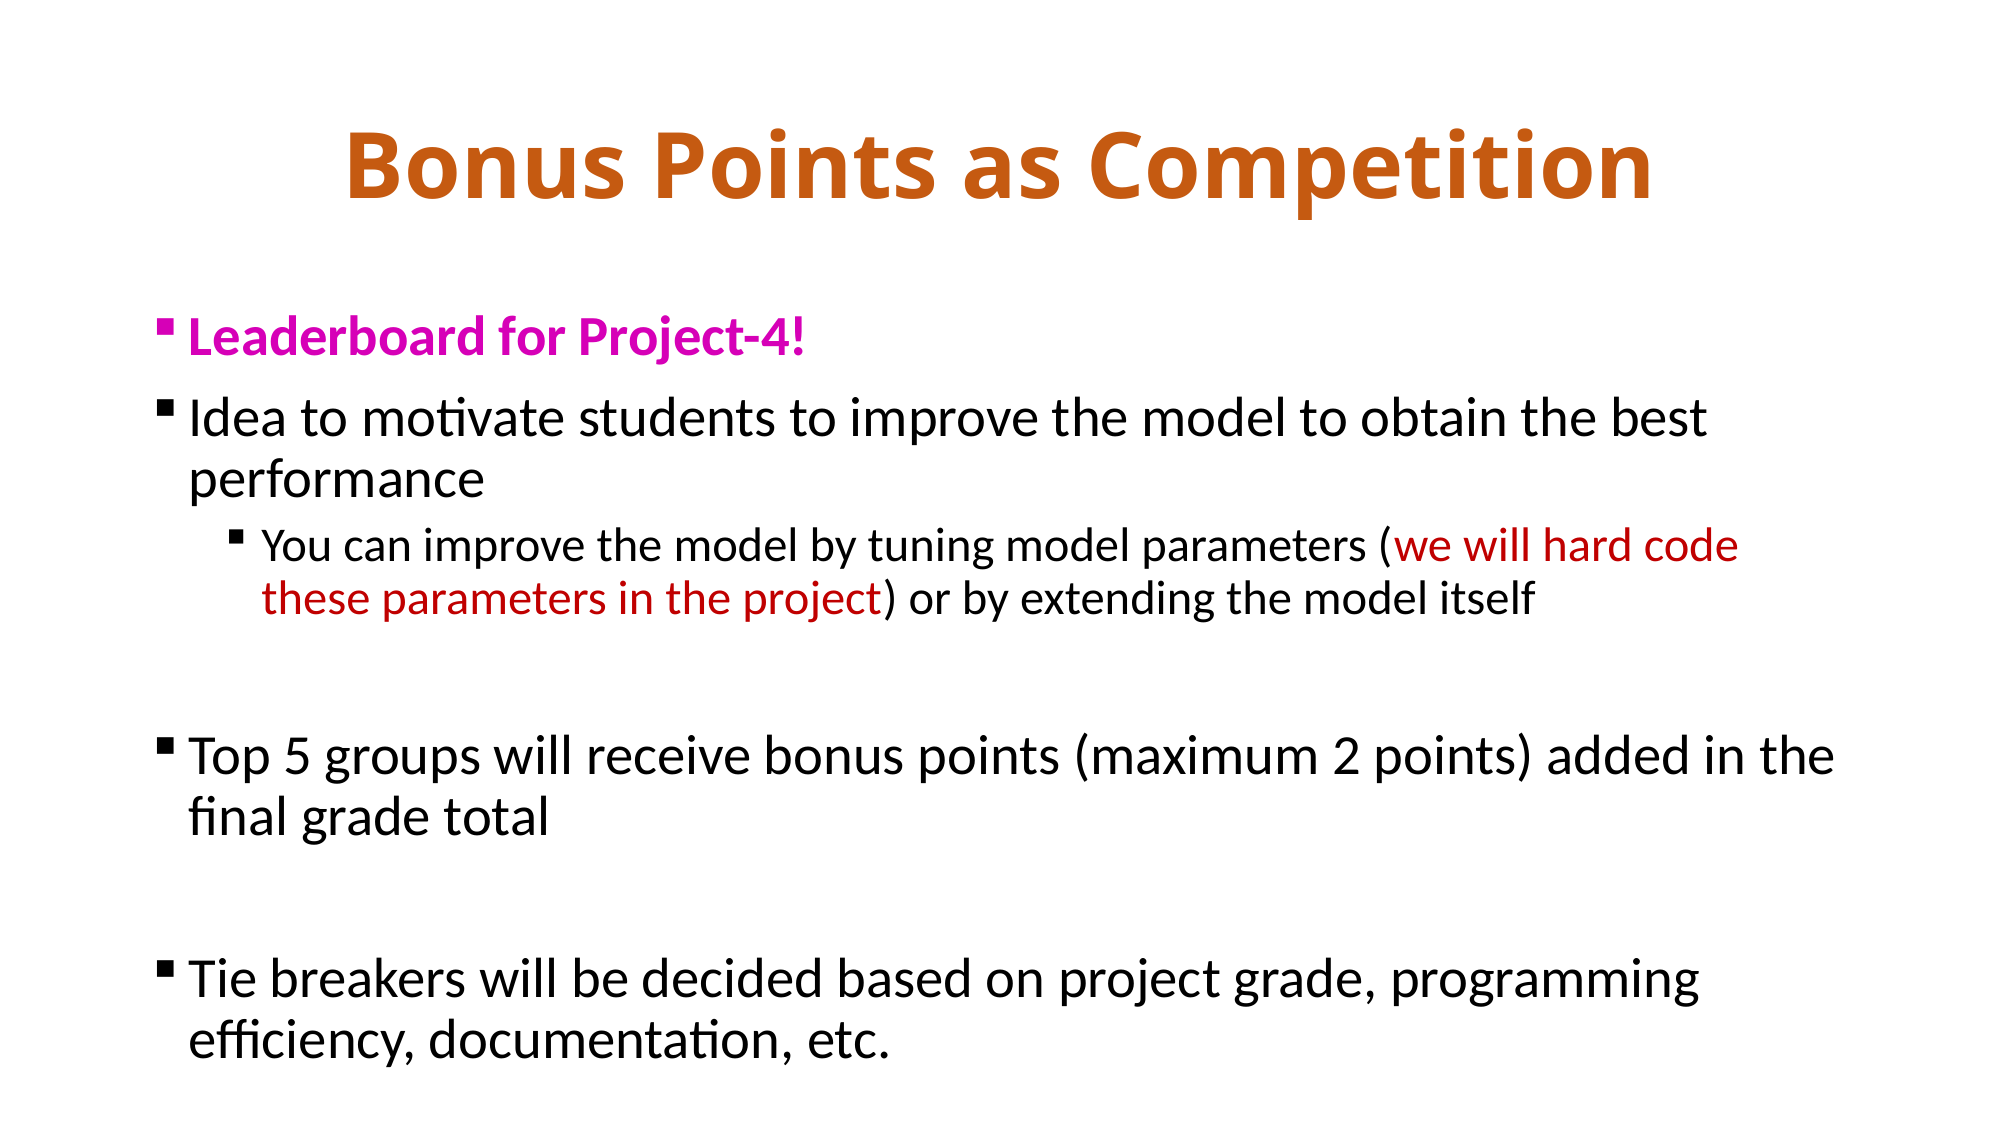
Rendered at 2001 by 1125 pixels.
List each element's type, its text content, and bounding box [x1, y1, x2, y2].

title Bonus Points as Competition [137, 59, 1863, 278]
list Leaderboard for Project-4! Idea to motivate students to improve the model to obtain the best performance You can improve the model by tuning model parameters (we will hard code these parameters in the project) or by extending the model itself Top 5 groups will receive bonus points (maximum 2 points) added in the final grade total Tie breakers will be decided based on project grade, programming efficiency, documentation, etc. [137, 299, 1863, 1083]
